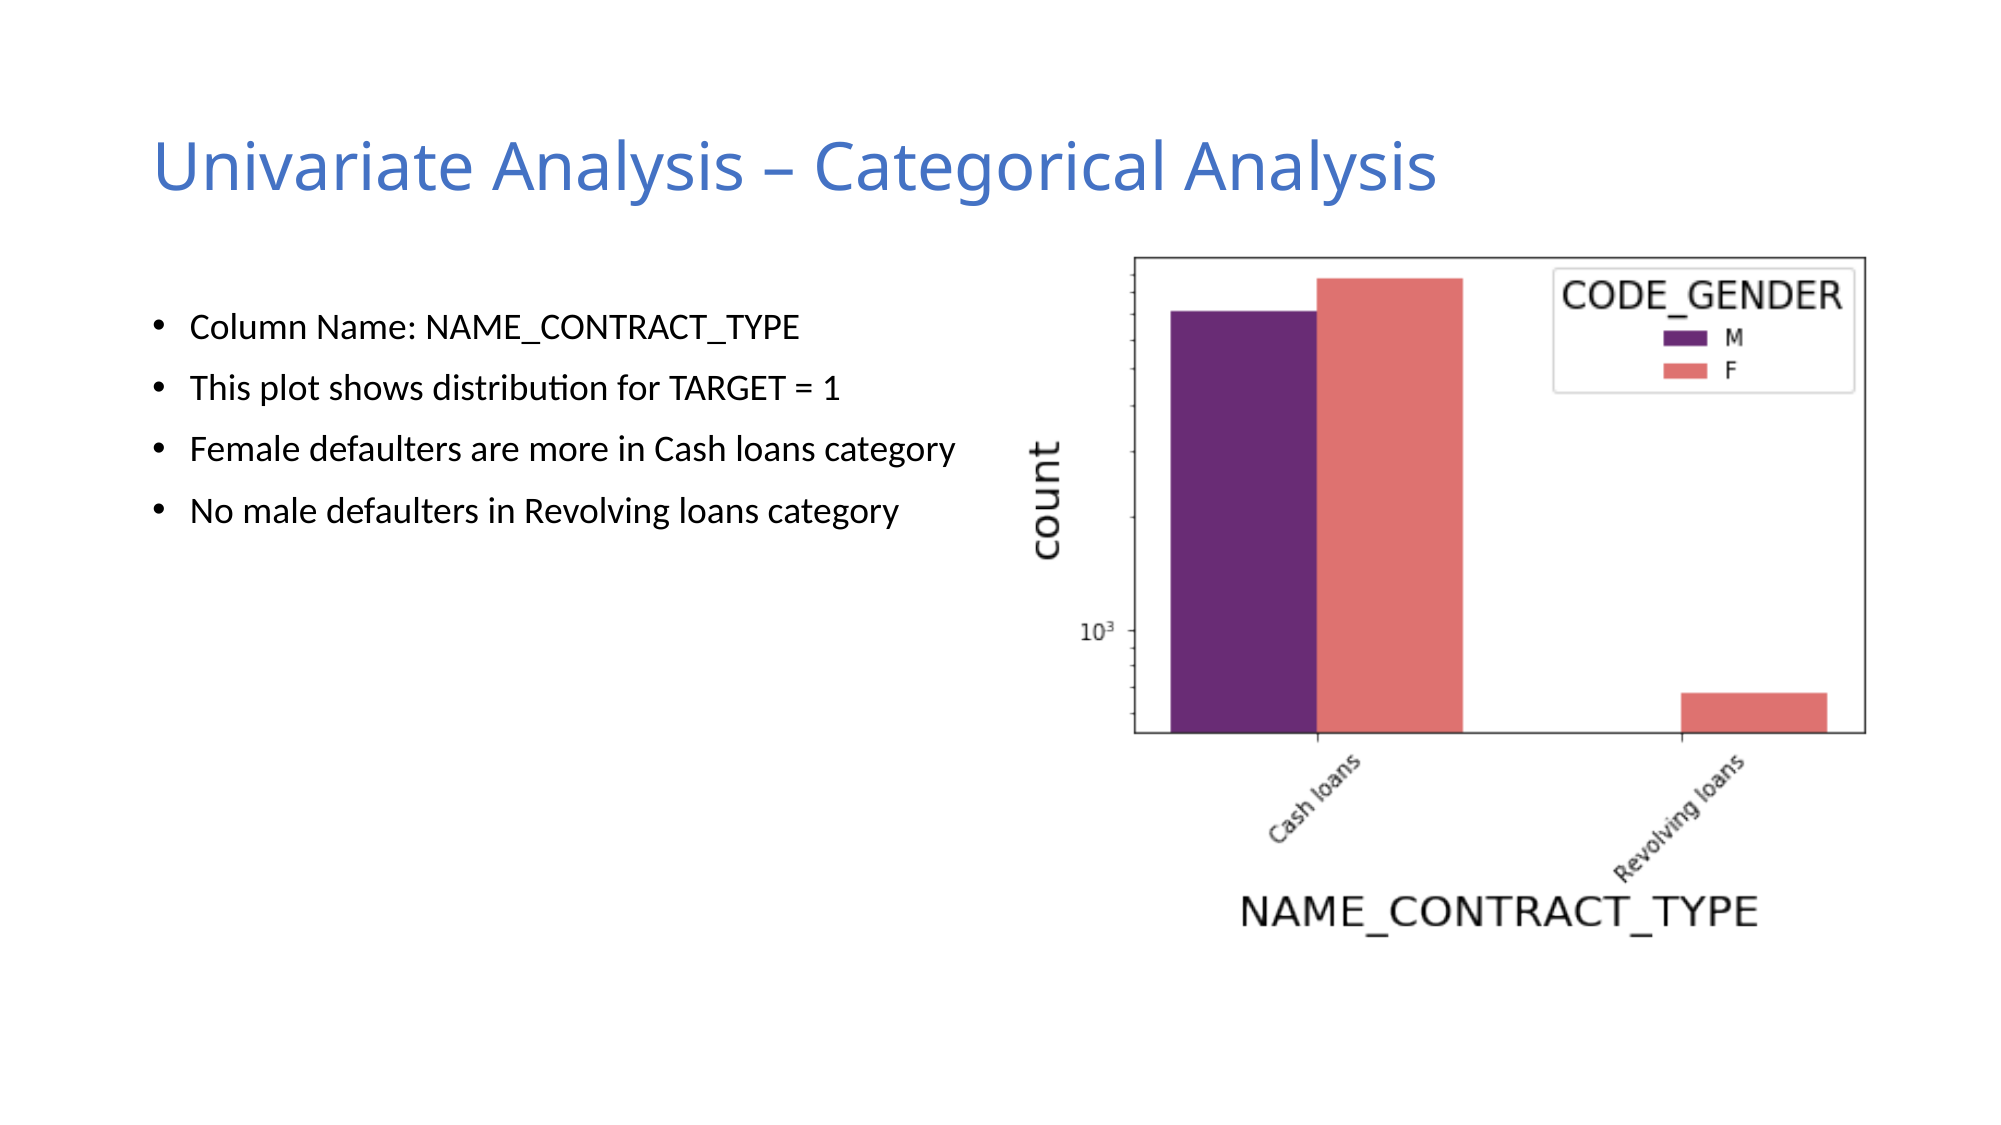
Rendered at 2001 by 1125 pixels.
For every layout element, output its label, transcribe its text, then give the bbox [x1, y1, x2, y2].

picture [1012, 244, 1878, 951]
title Univariate Analysis – Categorical Analysis [137, 59, 1863, 278]
list Column Name: NAME_CONTRACT_TYPE This plot shows distribution for TARGET = 1 Female defaulters are more in Cash loans category No male defaulters in Revolving loans category [137, 299, 988, 1014]
